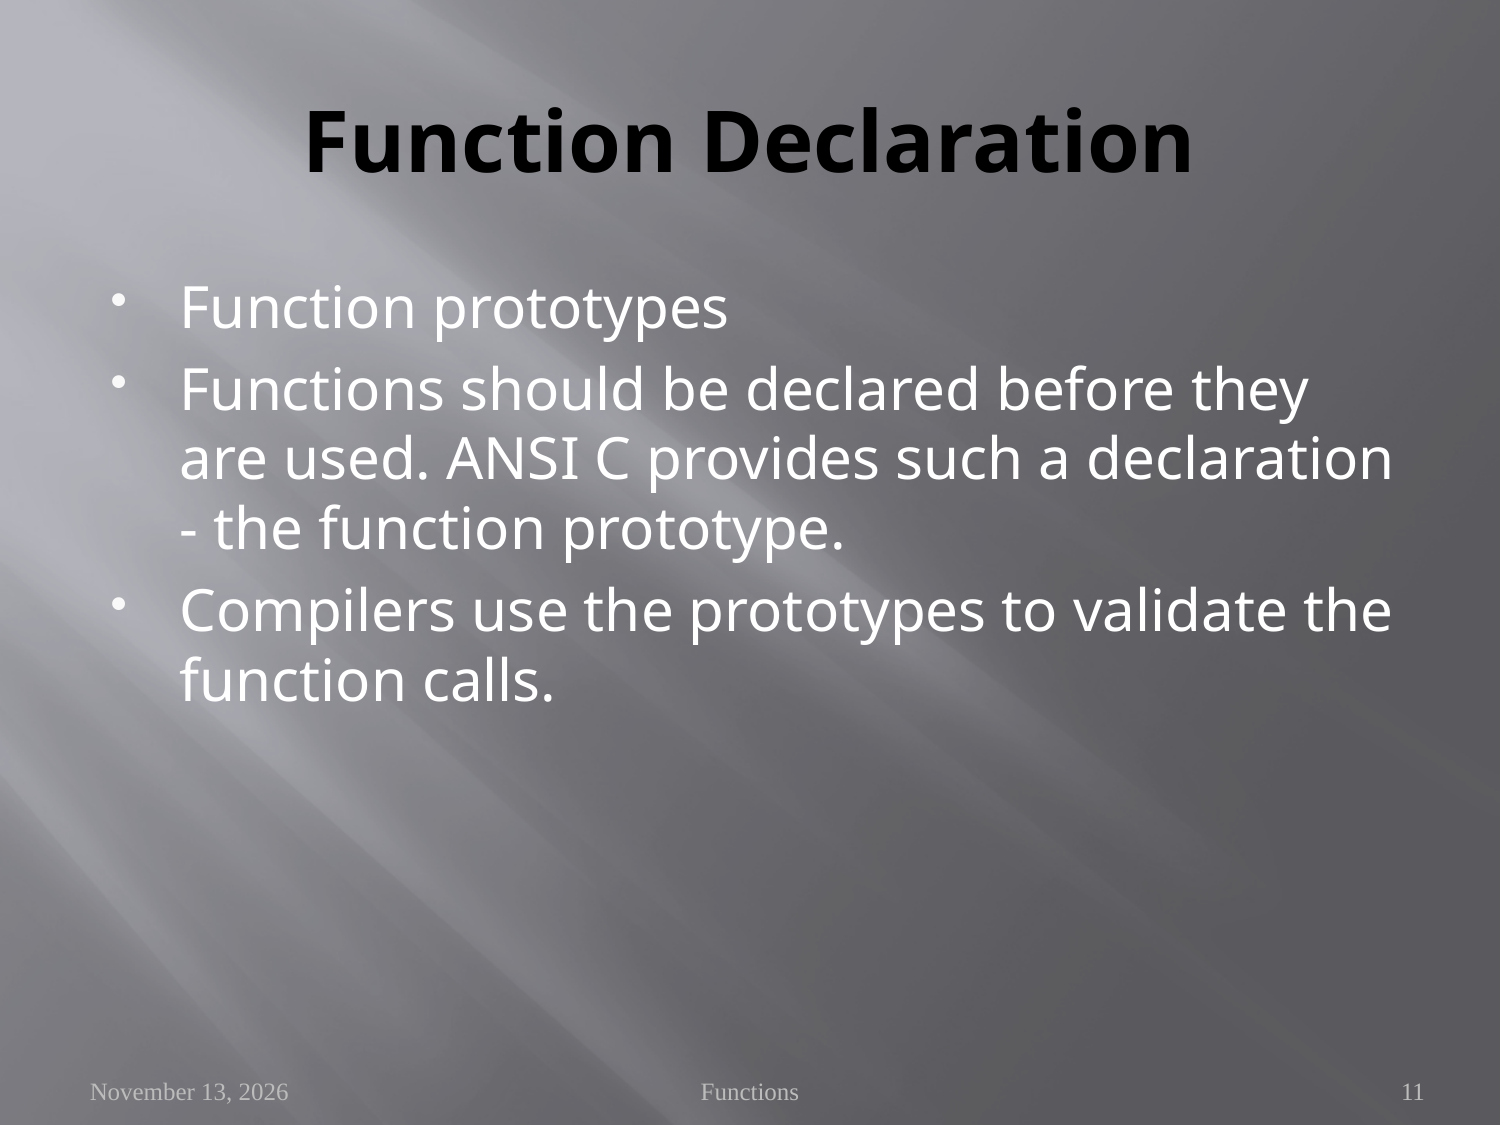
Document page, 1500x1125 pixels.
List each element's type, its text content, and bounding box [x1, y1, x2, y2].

title Function Declaration [75, 45, 1425, 233]
slide_number 11 [1299, 1052, 1425, 1113]
footer Functions [512, 1052, 988, 1113]
list Function prototypes Functions should be declared before they are used. ANSI C provides such a declaration - the function prototype. Compilers use the prototypes to validate the function calls. [75, 262, 1425, 1035]
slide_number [75, 1052, 425, 1113]
